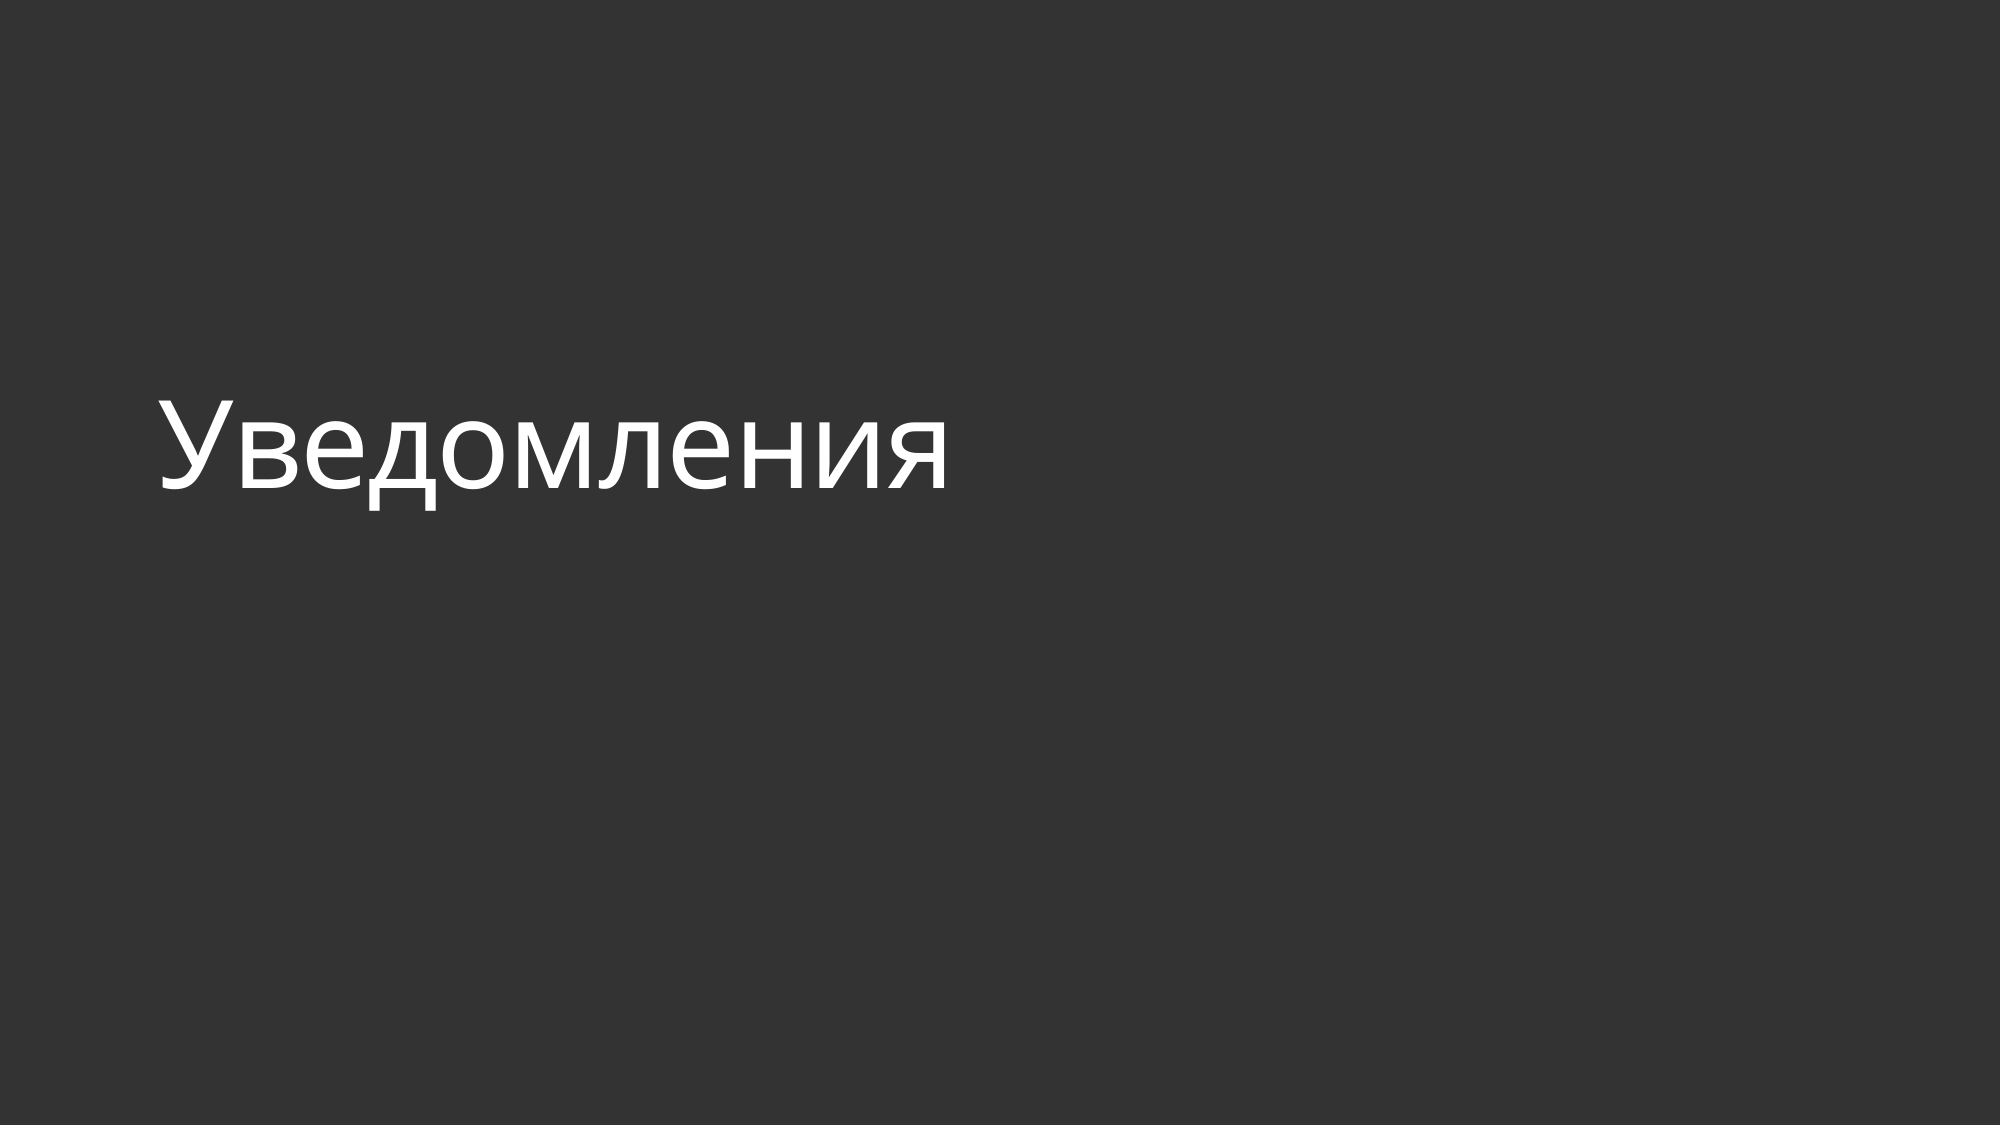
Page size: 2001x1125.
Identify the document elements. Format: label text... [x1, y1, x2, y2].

title Уведомления [133, 367, 1956, 531]
